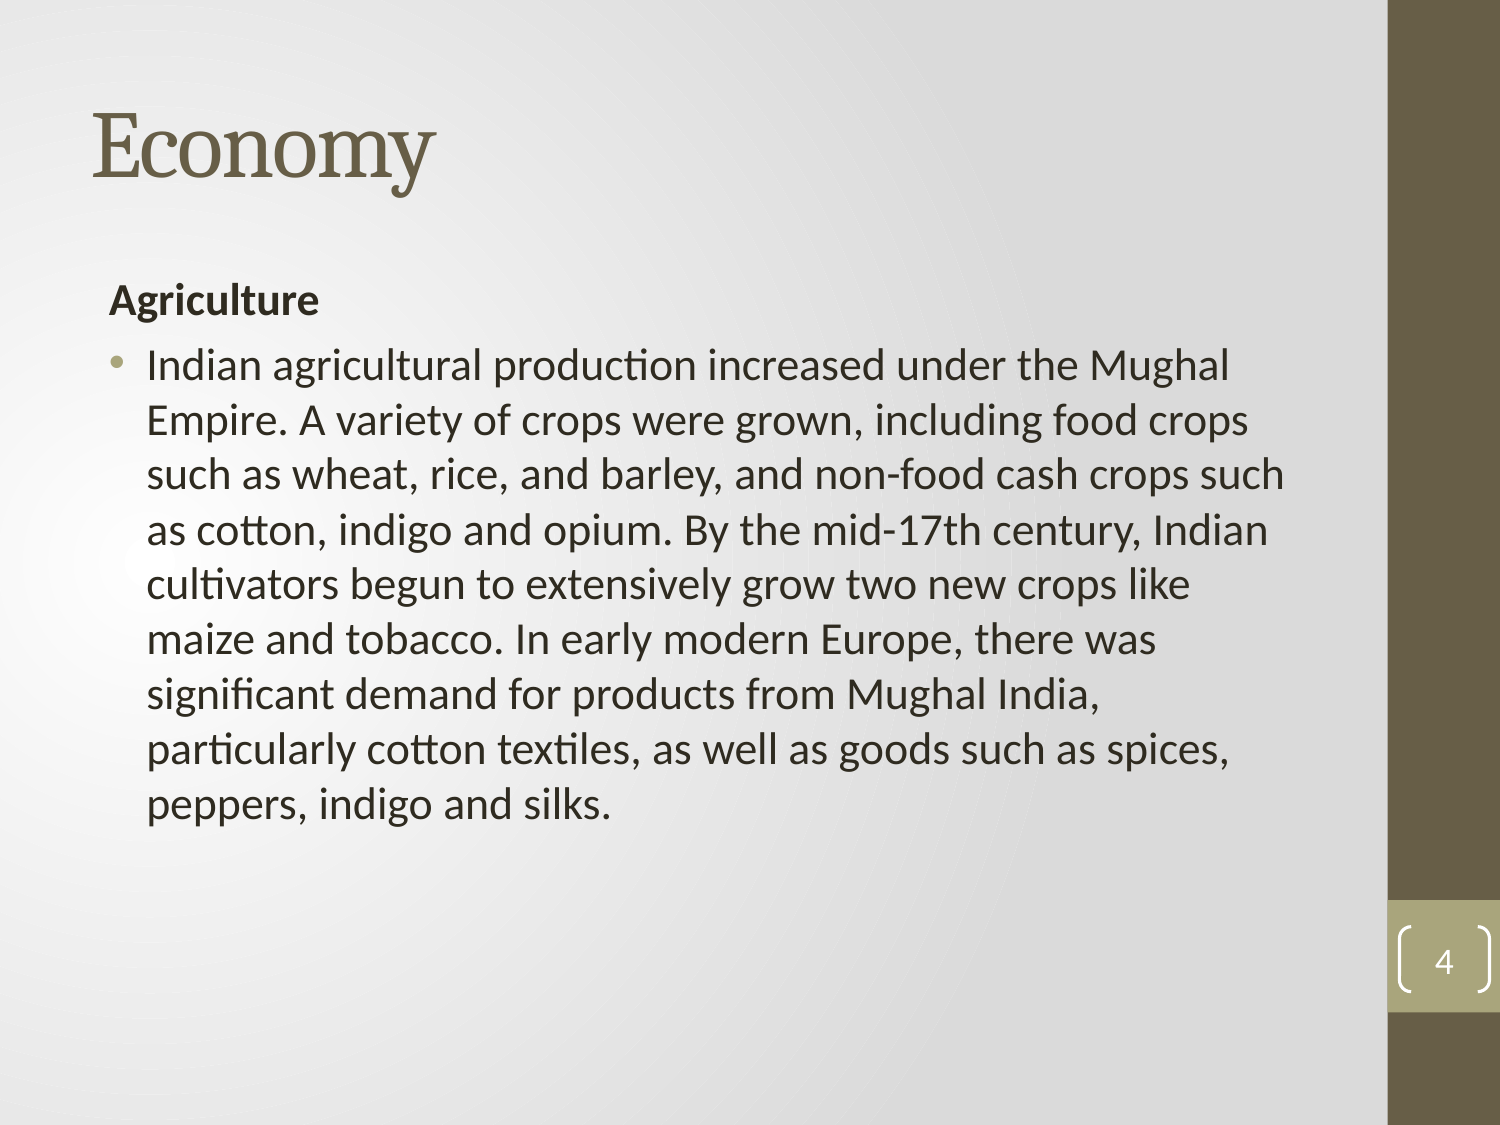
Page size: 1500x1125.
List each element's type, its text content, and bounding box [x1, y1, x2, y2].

slide_number 4 [1397, 925, 1492, 994]
title Economy [75, 45, 1325, 233]
list Agriculture Indian agricultural production increased under the Mughal Empire. A variety of crops were grown, including food crops such as wheat, rice, and barley, and non-food cash crops such as cotton, indigo and opium. By the mid-17th century, Indian cultivators begun to extensively grow two new crops like maize and tobacco. In early modern Europe, there was significant demand for products from Mughal India, particularly cotton textiles, as well as goods such as spices, peppers, indigo and silks. [75, 262, 1325, 1050]
